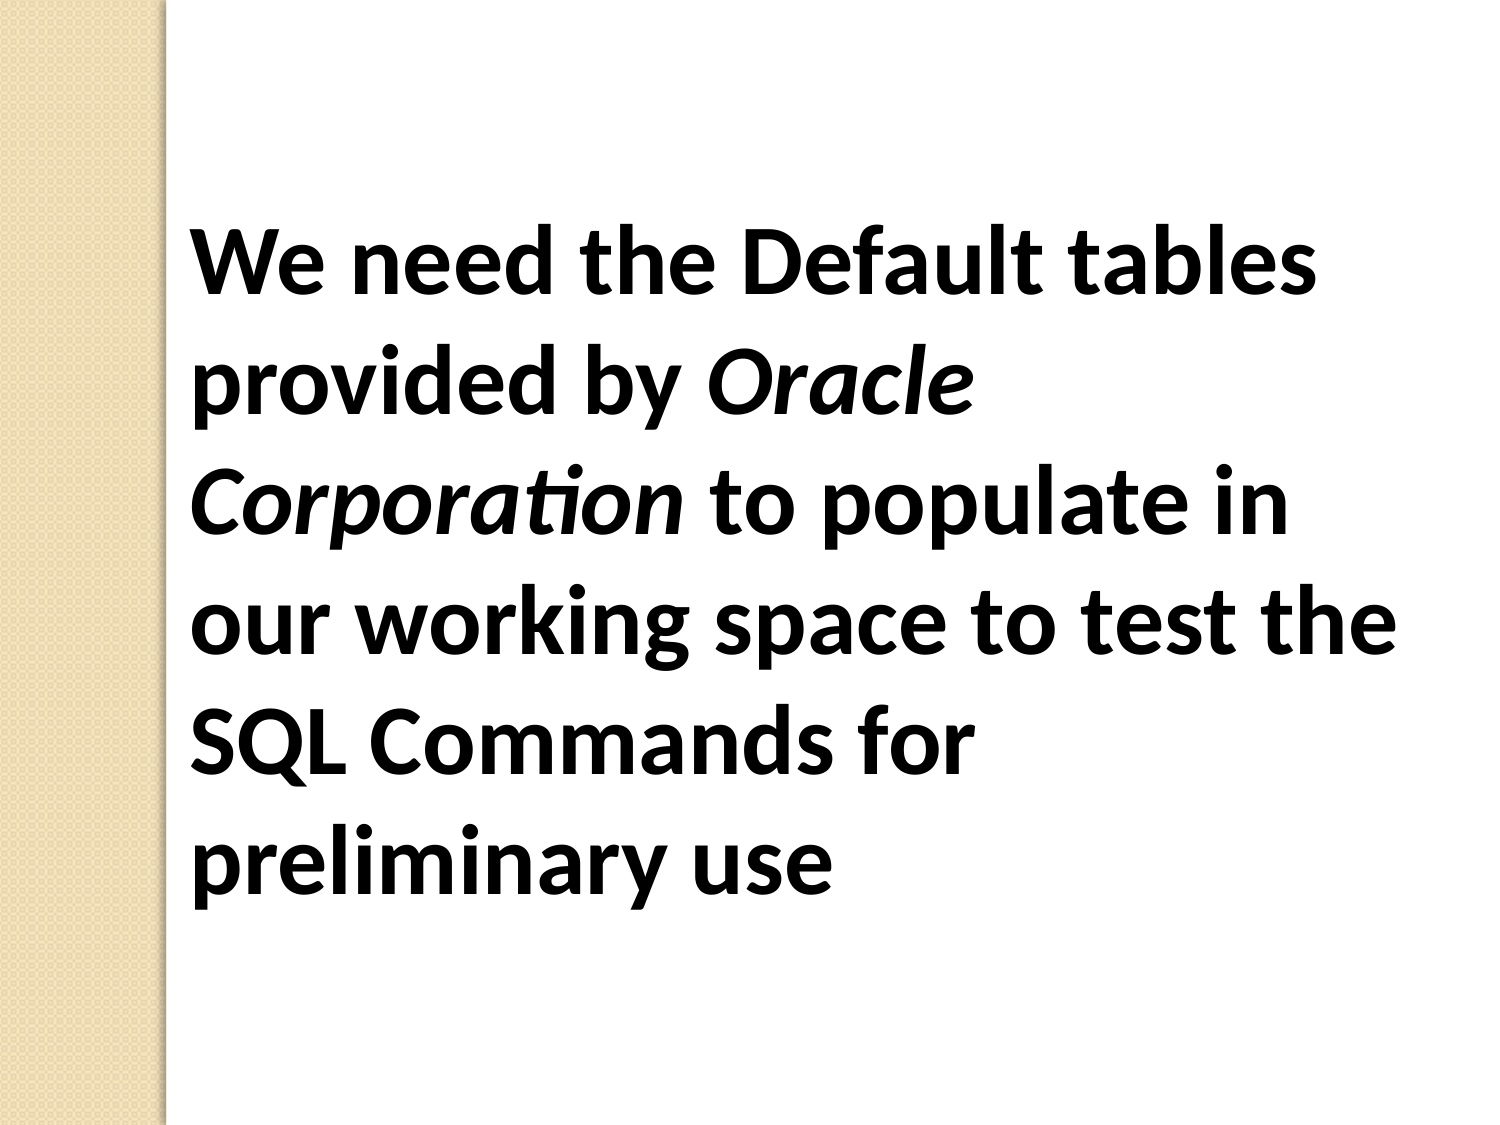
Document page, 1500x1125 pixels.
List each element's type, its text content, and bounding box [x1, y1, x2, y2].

text_box We need the Default tables provided by Oracle Corporation to populate in our working space to test the SQL Commands for preliminary use [174, 187, 1463, 922]
